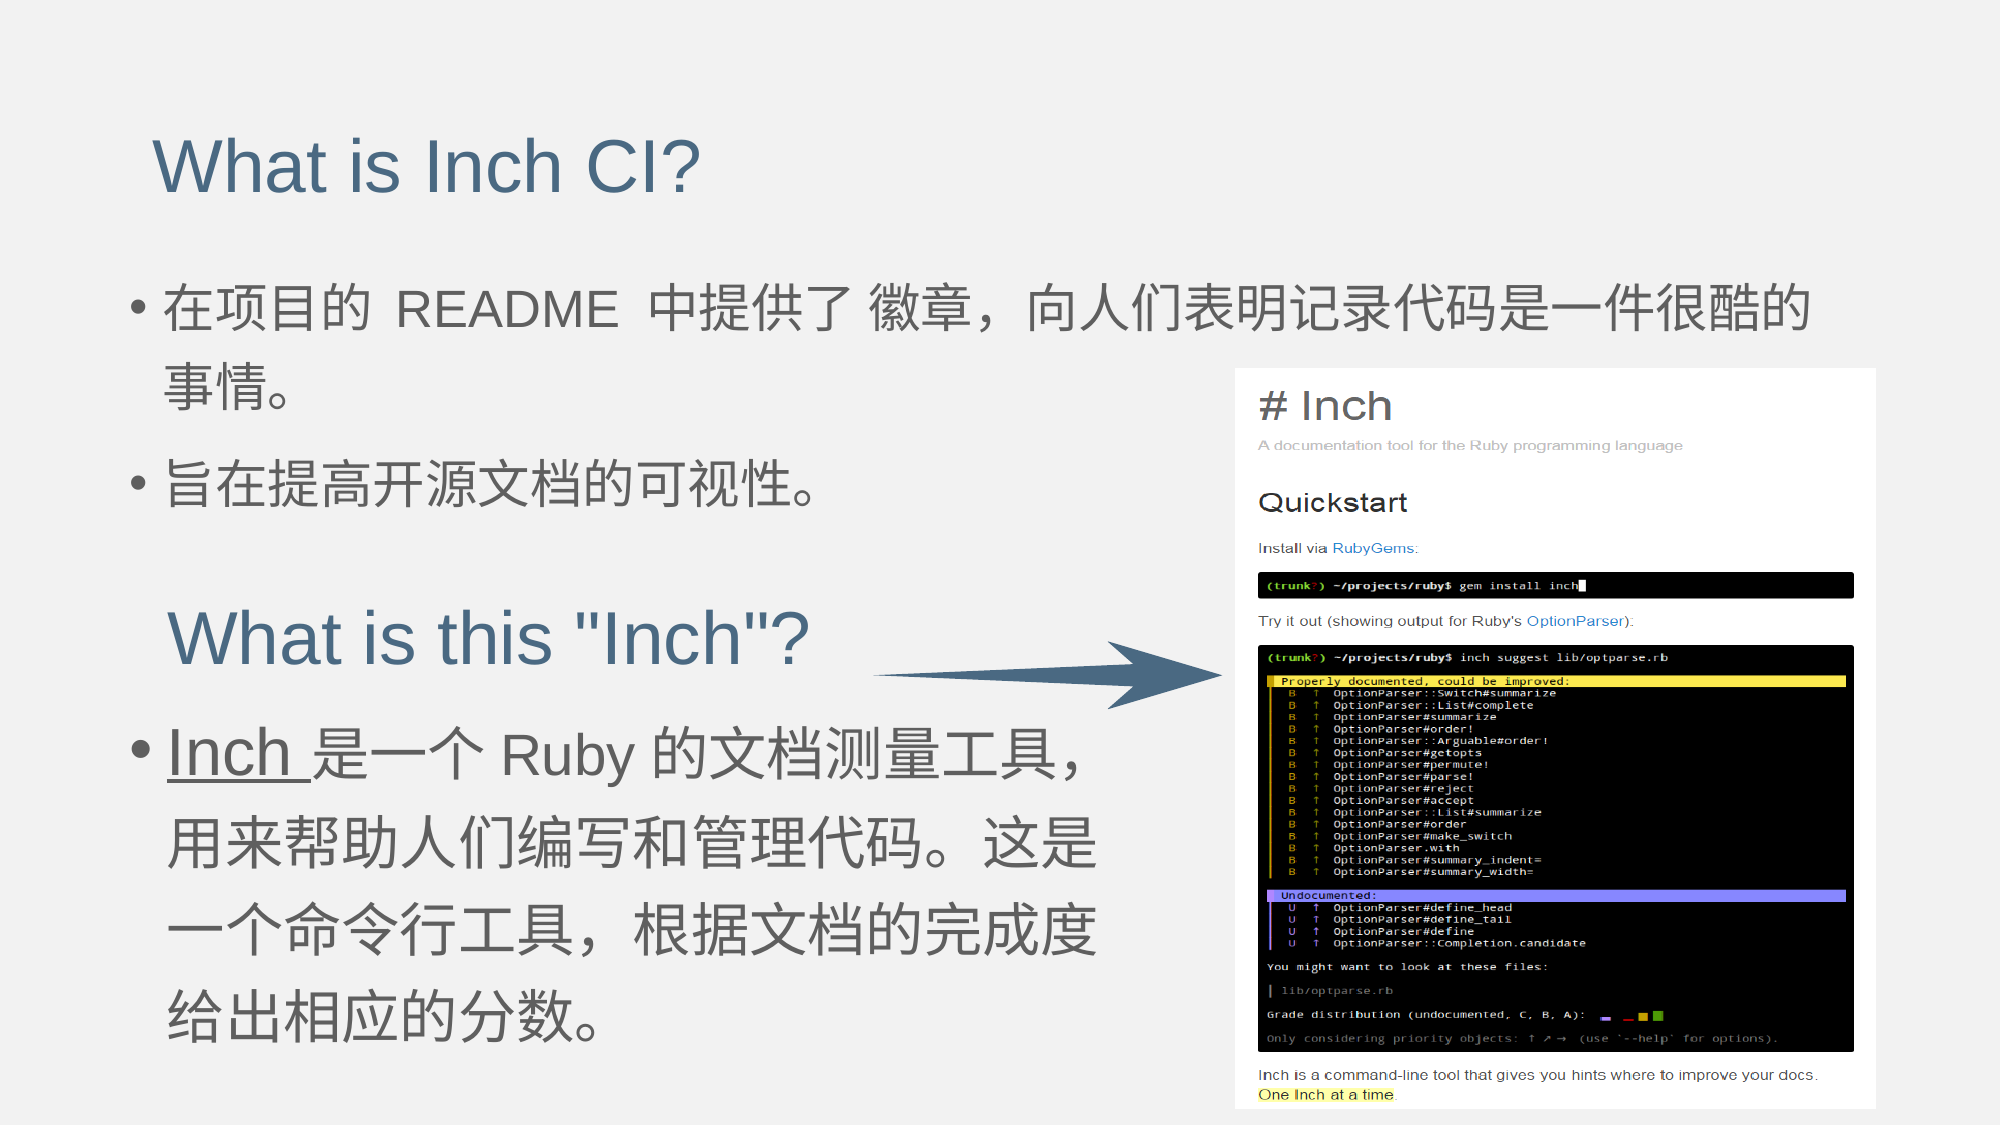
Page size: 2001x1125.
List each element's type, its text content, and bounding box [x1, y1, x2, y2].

text_box Inch 是一个Ruby的文档测量工具，用来帮助人们编写和管理代码。这是一个命令行工具，根据文档的完成度给出相应的分数。 [114, 681, 1139, 1068]
text_box [873, 640, 1227, 711]
picture [1235, 368, 1876, 1110]
text_box 在项目的 README 中提供了 徽章，向人们表明记录代码是一件很酷的事情。 旨在提高开源文档的可视性。 [114, 170, 1840, 522]
text_box What is this "Inch"? [152, 551, 842, 681]
text_box What is Inch CI? [137, 59, 1863, 278]
